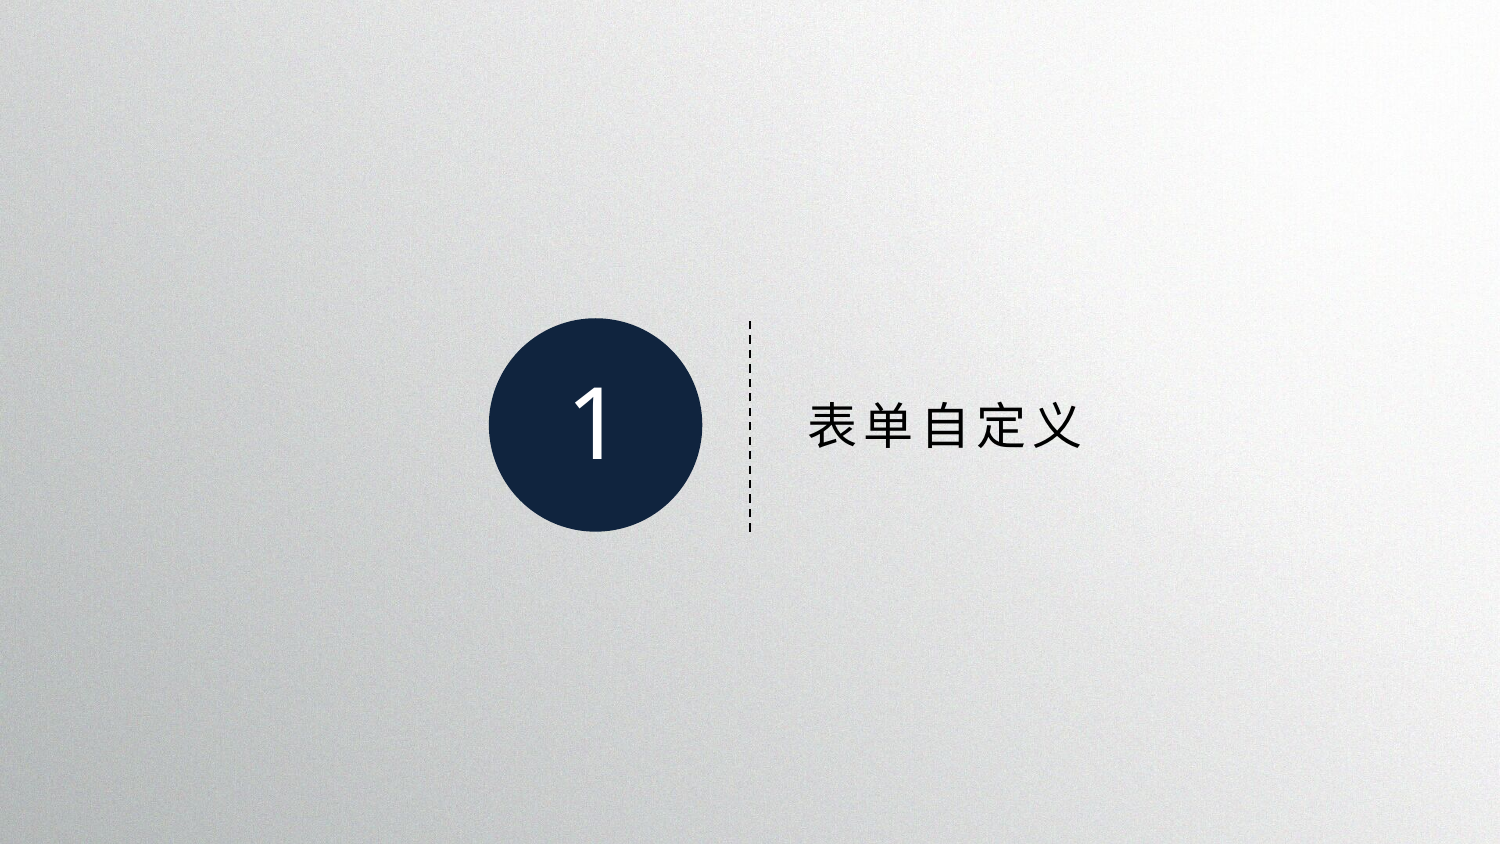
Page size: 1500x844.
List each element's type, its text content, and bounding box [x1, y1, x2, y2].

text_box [488, 317, 703, 532]
text_box 表单自定义 [792, 387, 1098, 463]
picture [0, 0, 1500, 844]
